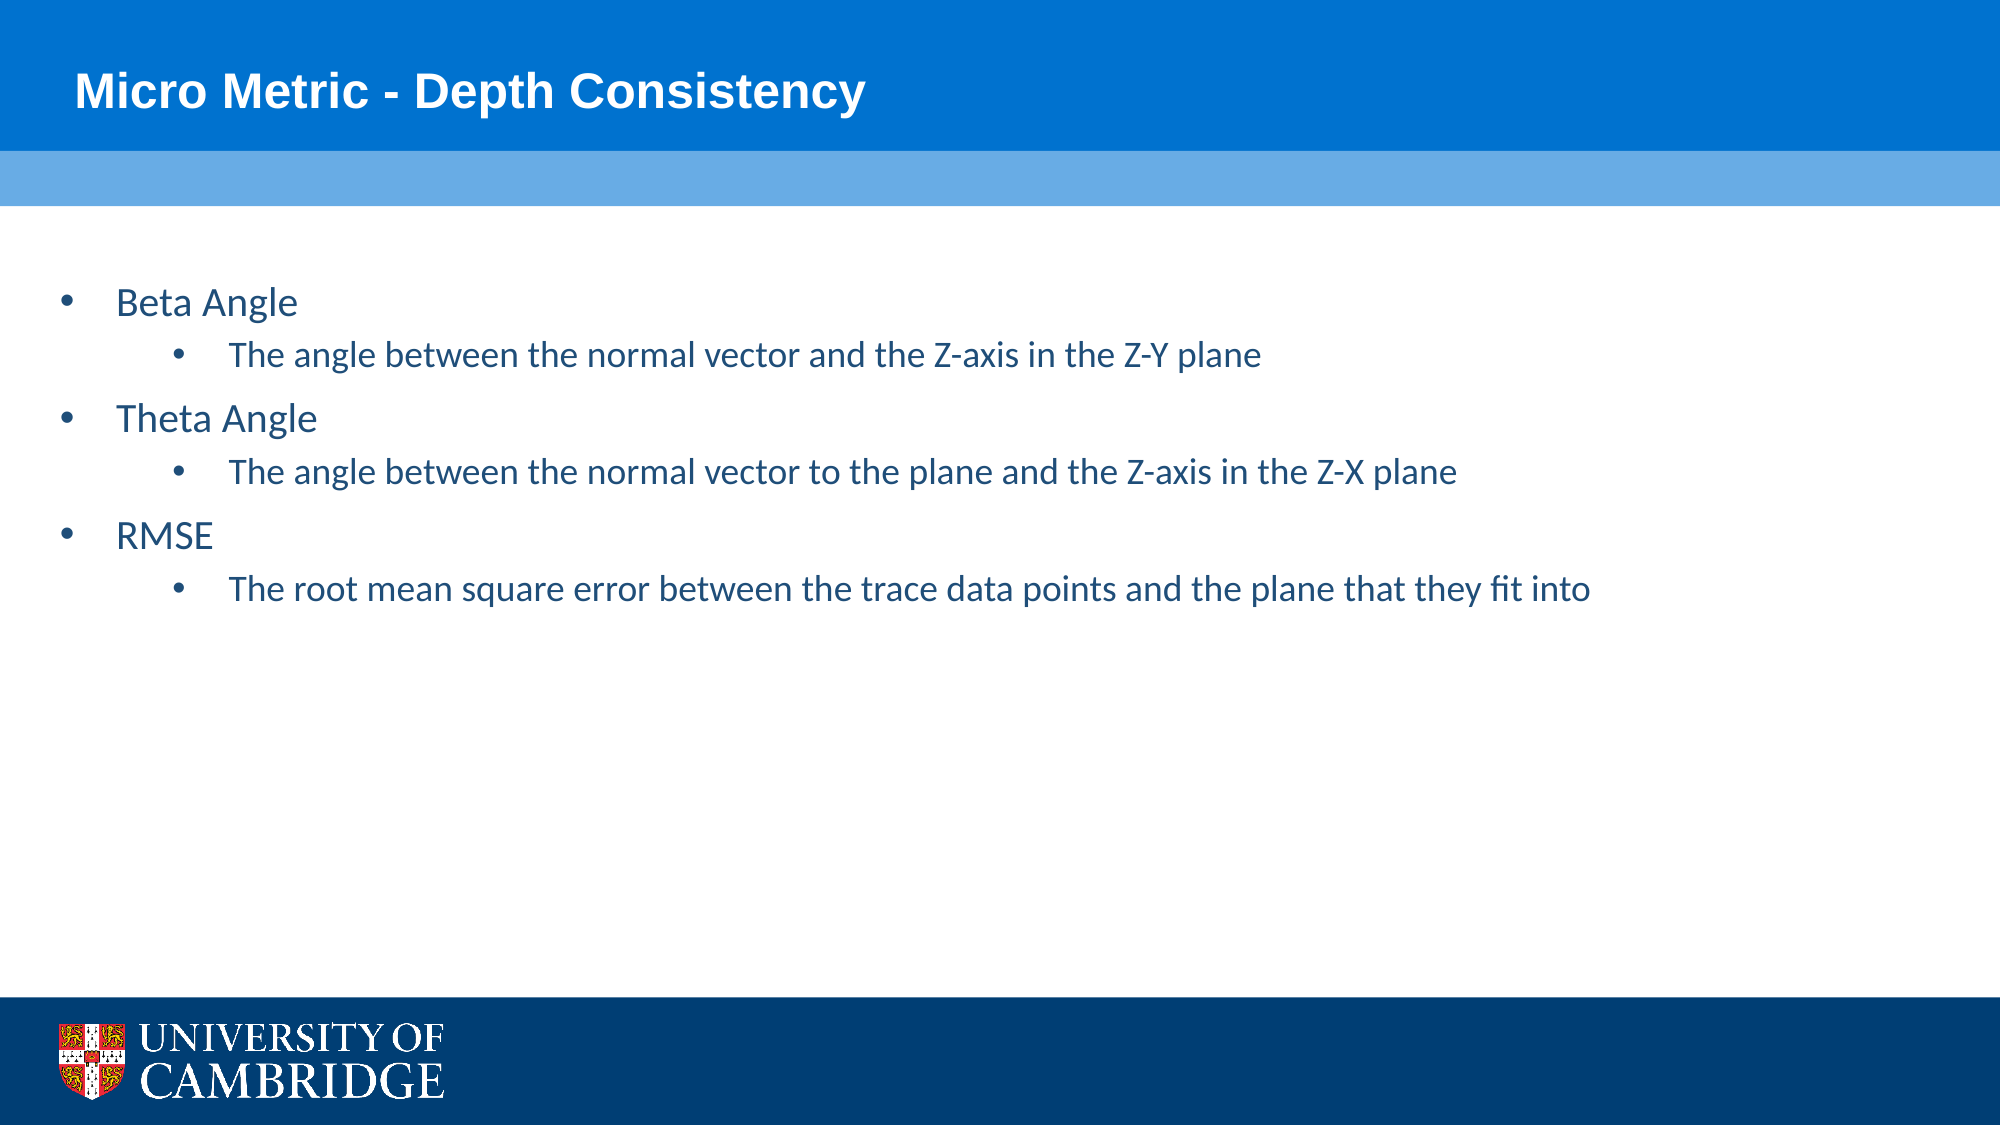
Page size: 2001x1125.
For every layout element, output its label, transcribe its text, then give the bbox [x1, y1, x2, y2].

picture [59, 1022, 444, 1100]
list Micro Metric - Depth Consistency [59, 58, 1916, 152]
list Beta Angle The angle between the normal vector and the Z-axis in the Z-Y plane Theta Angle The angle between the normal vector to the plane and the Z-axis in the Z-X plane RMSE The root mean square error between the trace data points and the plane that they fit into [59, 280, 1916, 948]
